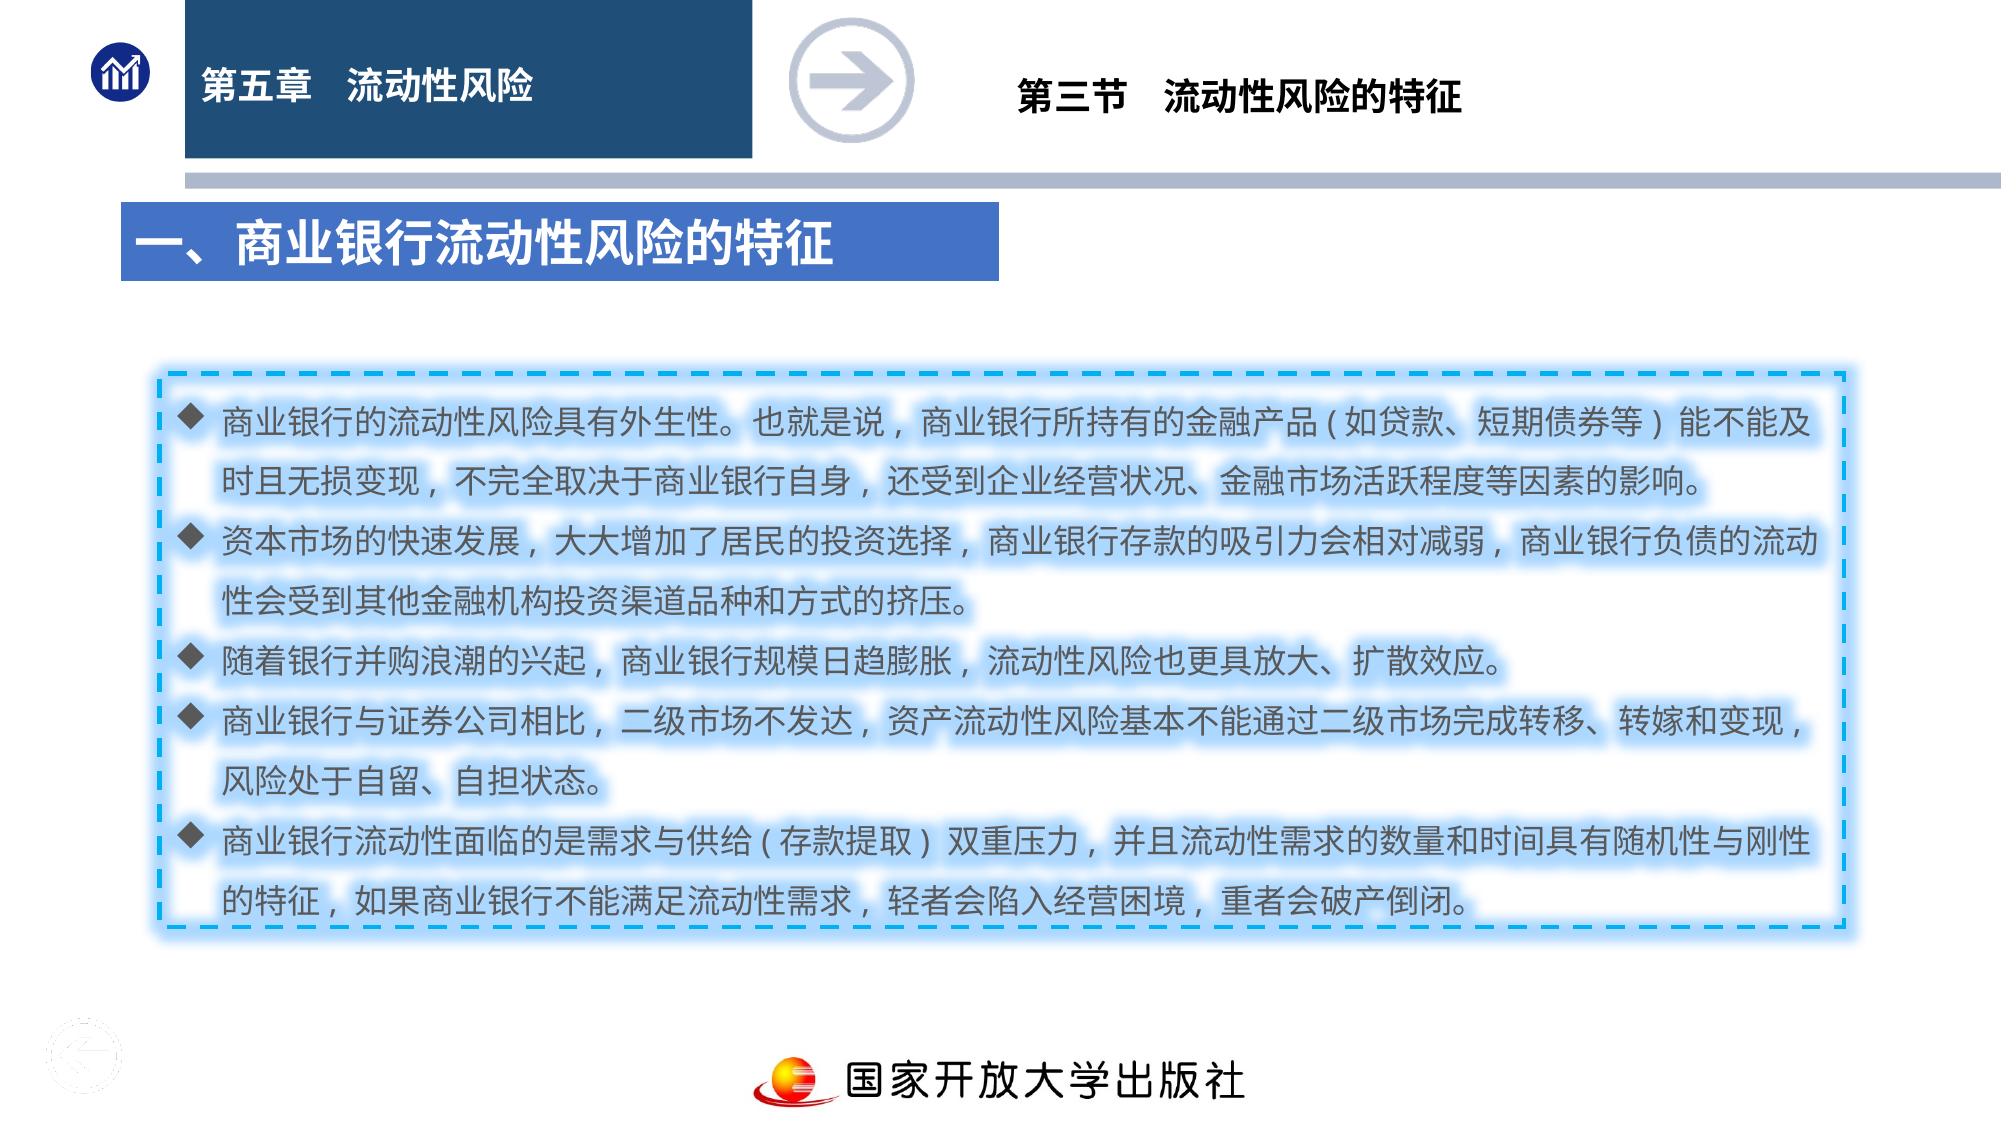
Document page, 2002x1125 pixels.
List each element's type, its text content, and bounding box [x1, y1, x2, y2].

text_box 第三节 流动性风险的特征 [1001, 43, 1899, 126]
text_box 第五章 流动性风险 [185, 54, 729, 115]
text_box 一、商业银行流动性风险的特征 [118, 199, 1002, 284]
text_box 商业银行的流动性风险具有外生性。也就是说, 商业银行所持有的金融产品(如贷款、短期债券等) 能不能及时且无损变现, 不完全取决于商业银行自身, 还受到企业经营状况、金融市场活跃程度等因素的影响。 资本市场的快速发展, 大大增加了居民的投资选择, 商业银行存款的吸引力会相对减弱, 商业银行负债的流动性会受到其他金融机构投资渠道品种和方式的挤压。 随着银行并购浪潮的兴起, 商业银行规模日趋膨胀, 流动性风险也更具放大、扩散效应。 商业银行与证券公司相比, 二级市场不发达, 资产流动性风险基本不能通过二级市场完成转移、转嫁和变现, 风险处于自留、自担状态。 商业银行流动性面临的是需求与供给(存款提取) 双重压力, 并且流动性需求的数量和时间具有随机性与刚性的特征, 如果商业银行不能满足流动性需求, 轻者会陷入经营困境, 重者会破产倒闭。 [159, 373, 1845, 928]
picture [744, 1036, 1257, 1118]
picture [45, 1017, 122, 1094]
